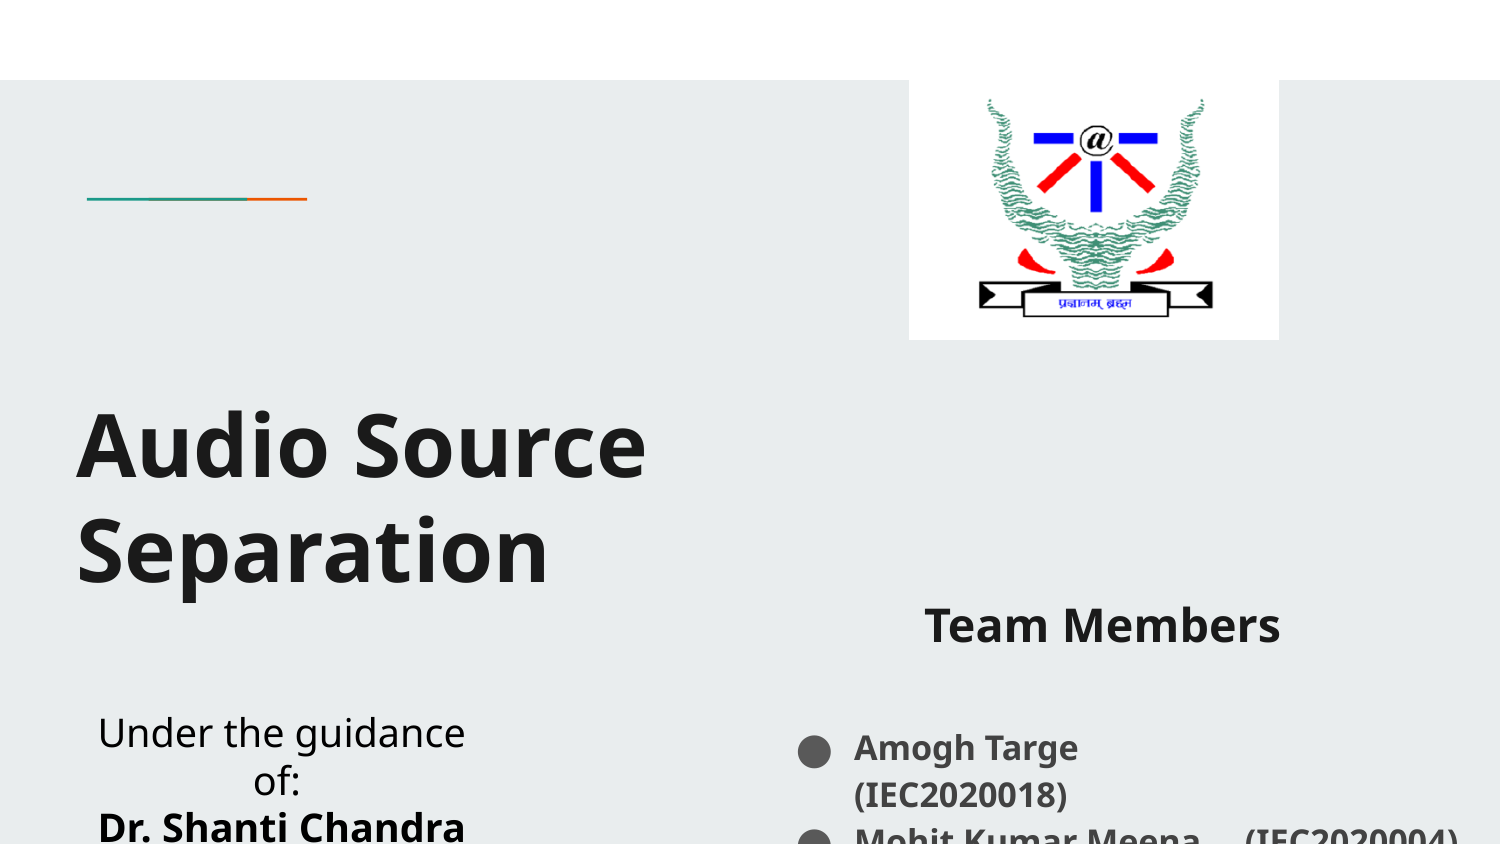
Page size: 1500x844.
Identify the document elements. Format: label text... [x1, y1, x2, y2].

title Team Members [909, 581, 1351, 669]
text_box Under the guidance of: Dr. Shanti Chandra [61, 693, 503, 844]
picture [908, 63, 1279, 340]
title Audio Source Separation [61, 222, 858, 615]
list Amogh Targe (IEC2020018) Mohit Kumar Meena (IEC2020004) [765, 669, 1495, 844]
